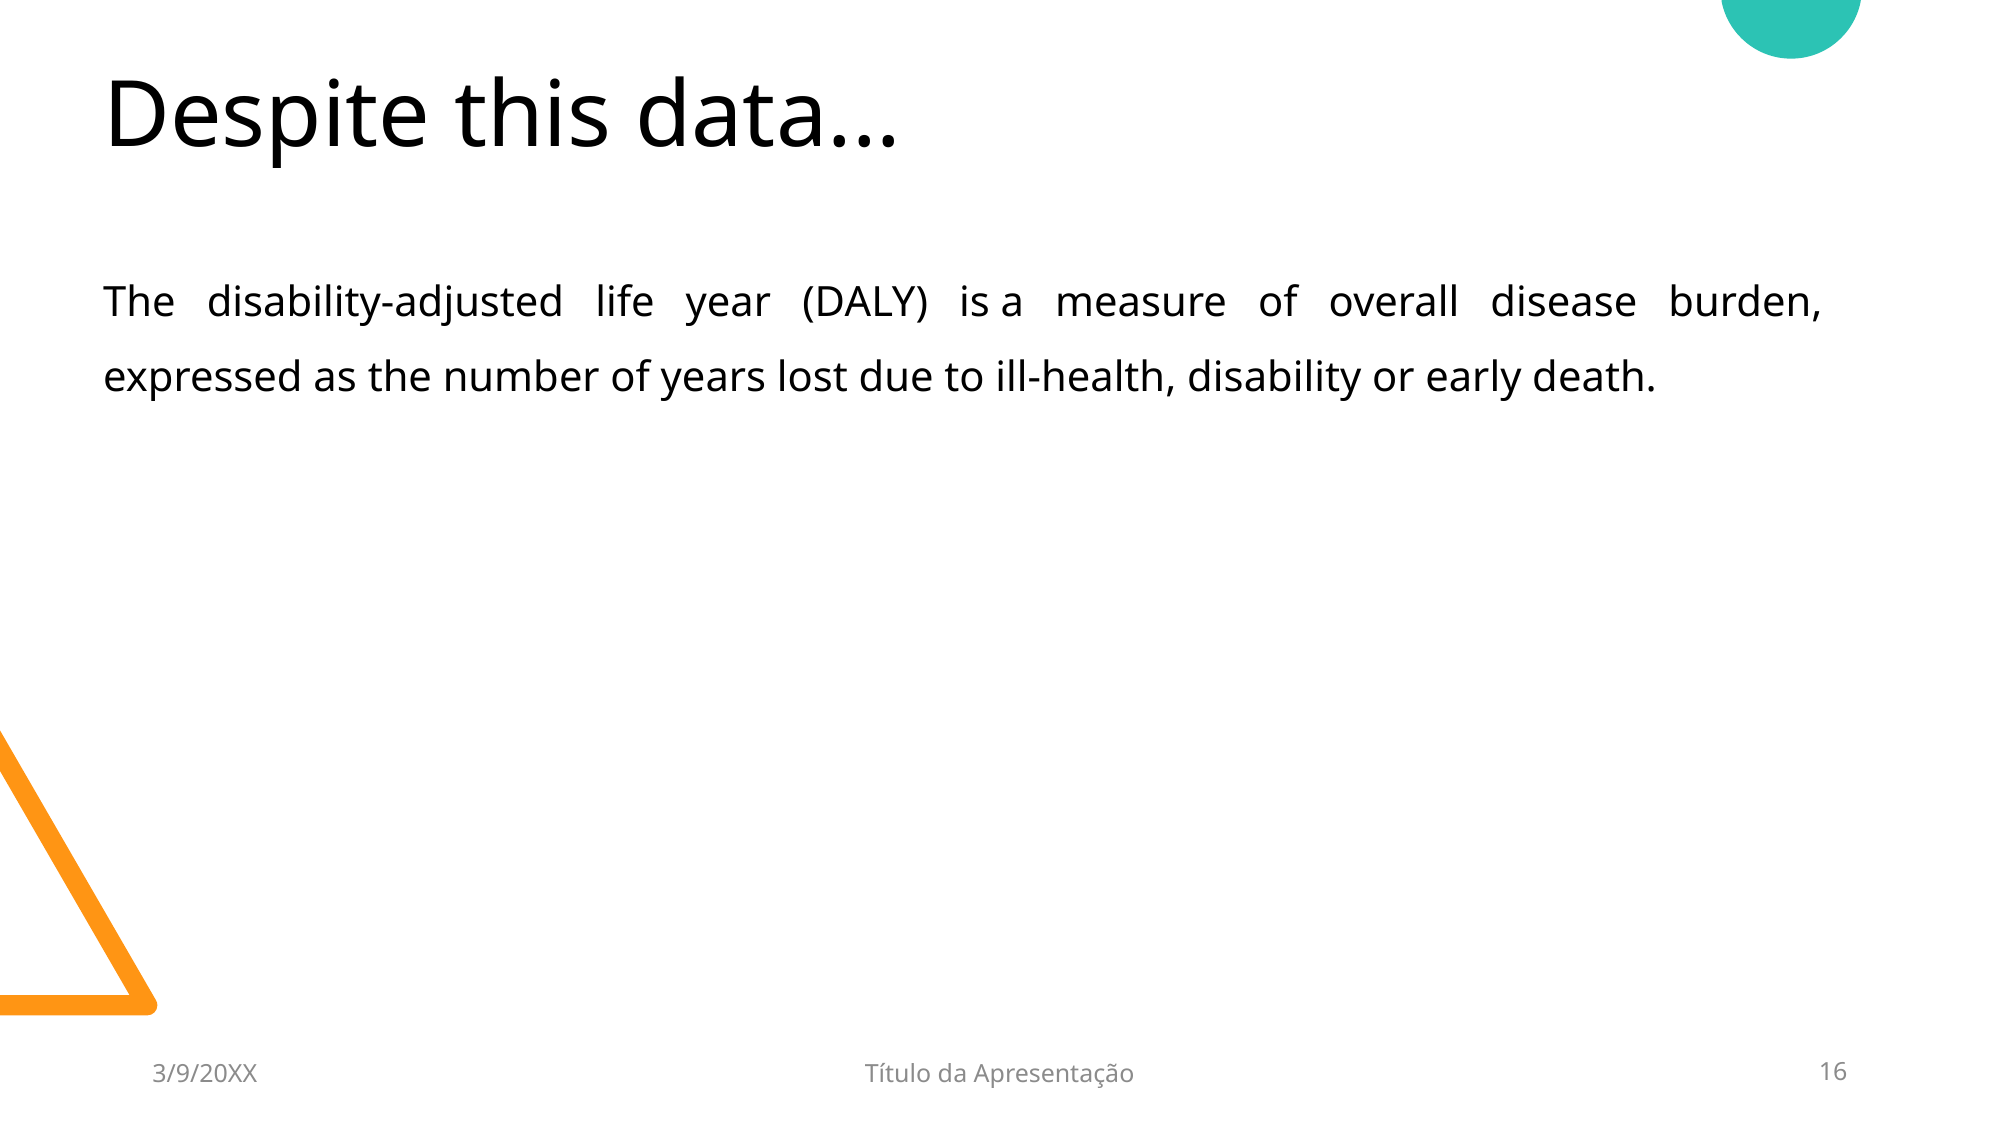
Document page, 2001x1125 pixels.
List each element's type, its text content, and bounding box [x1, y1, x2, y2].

slide_number 16 [1412, 1042, 1863, 1103]
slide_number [137, 1042, 588, 1103]
text_box The disability-adjusted life year (DALY) is a measure of overall disease burden, expressed as the number of years lost due to ill-health, disability or early death. [88, 192, 1839, 407]
footer Título da Apresentação [662, 1042, 1338, 1103]
text_box Despite this data... [88, 59, 1491, 278]
